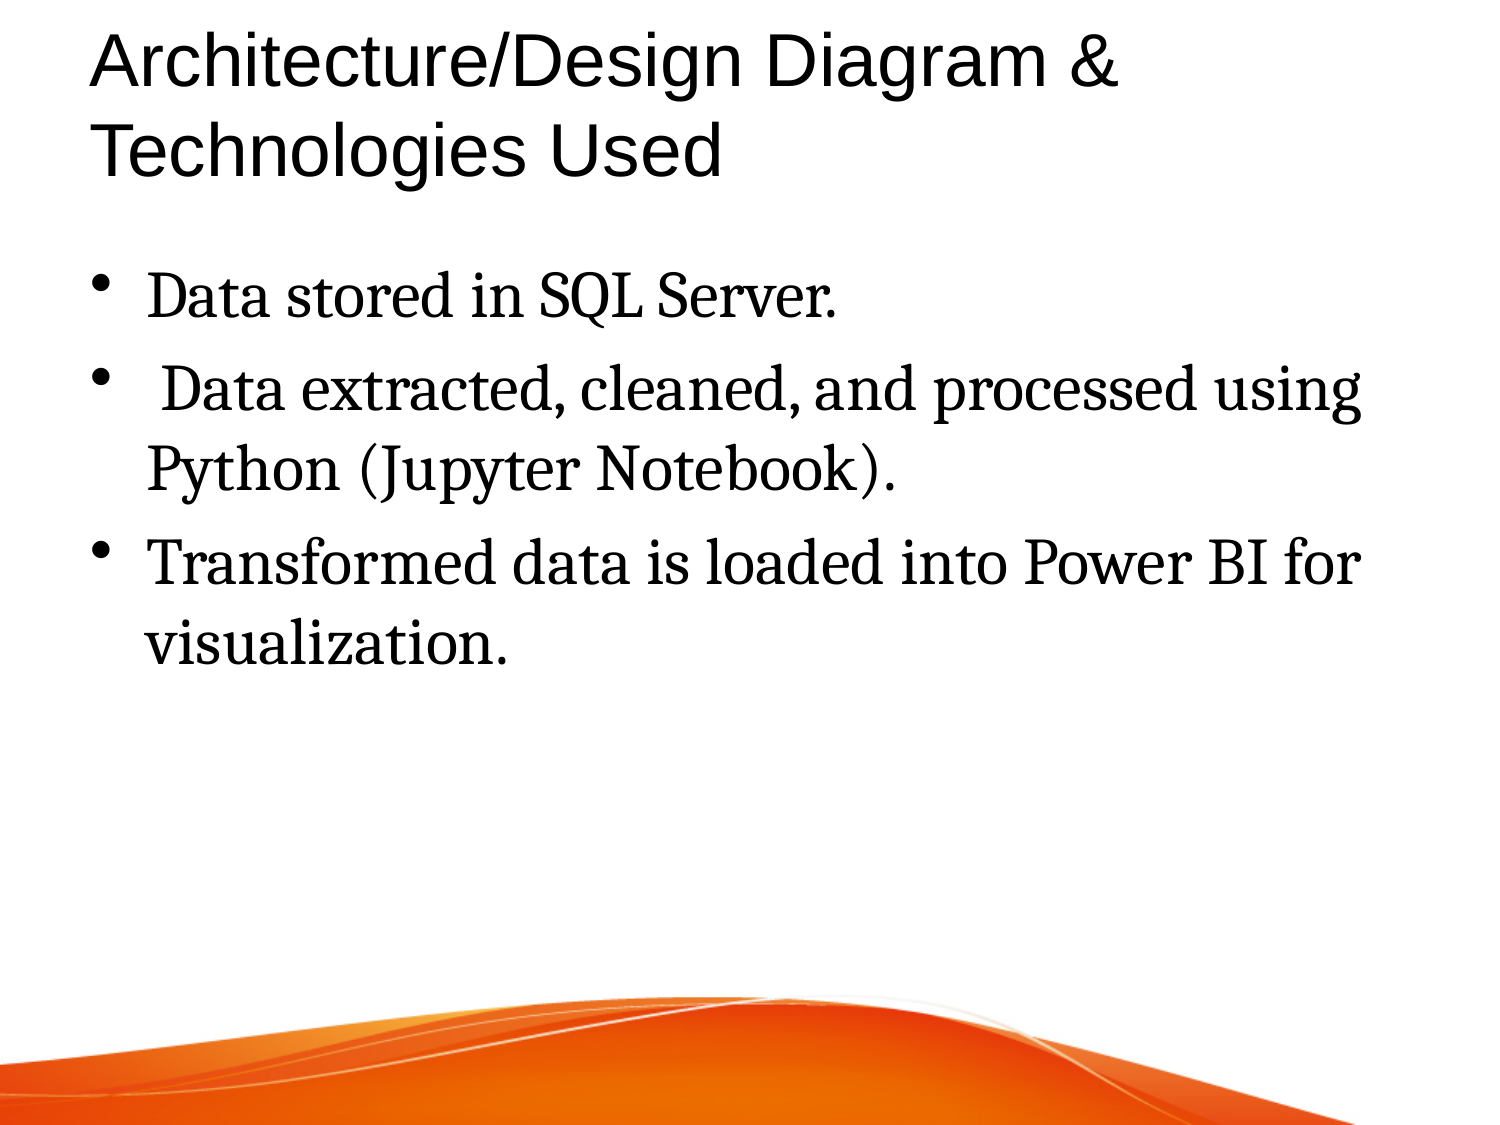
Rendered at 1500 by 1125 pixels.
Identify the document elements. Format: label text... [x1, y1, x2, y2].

picture [0, 0, 1500, 1125]
list Data stored in SQL Server. Data extracted, cleaned, and processed using Python (Jupyter Notebook). Transformed data is loaded into Power BI for visualization. [74, 243, 1426, 1006]
title Architecture/Design Diagram & Technologies Used [74, 30, 1426, 173]
